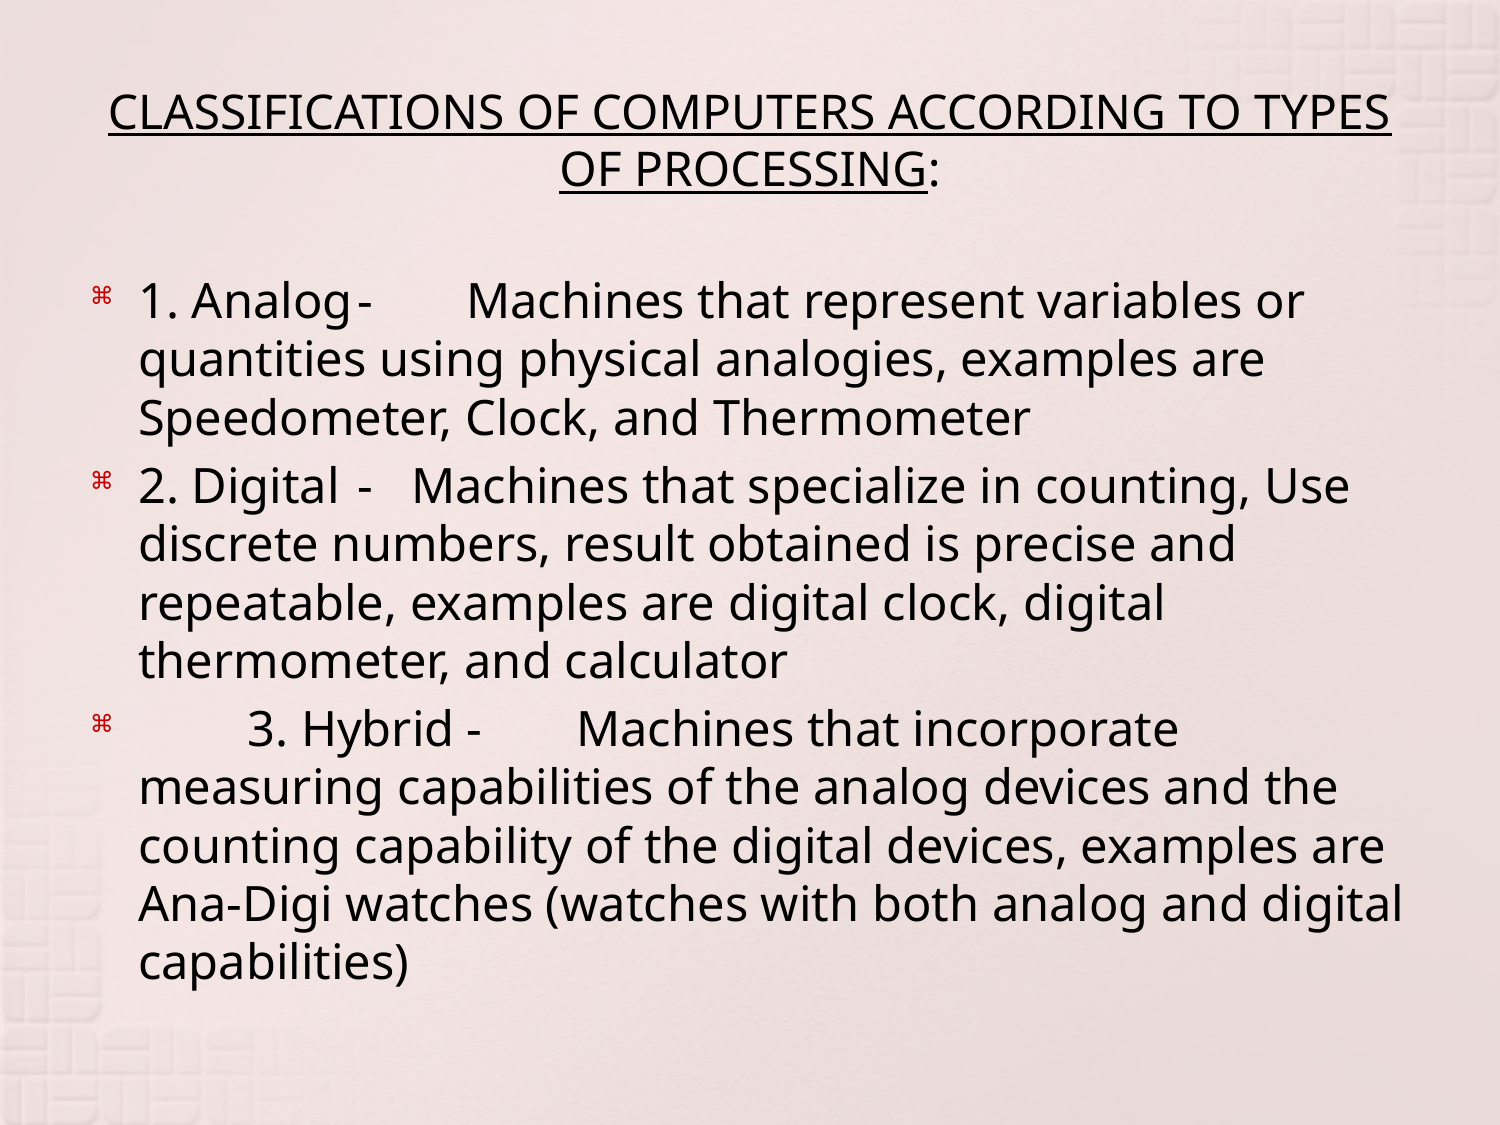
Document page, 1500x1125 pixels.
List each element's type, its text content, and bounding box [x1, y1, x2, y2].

list 1. Analog - Machines that represent variables or quantities using physical analogies, examples are Speedometer, Clock, and Thermometer 2. Digital - Machines that specialize in counting, Use discrete numbers, result obtained is precise and repeatable, examples are digital clock, digital thermometer, and calculator 3. Hybrid - Machines that incorporate measuring capabilities of the analog devices and the counting capability of the digital devices, examples are Ana-Digi watches (watches with both analog and digital capabilities) [75, 262, 1425, 1005]
title CLASSIFICATIONS OF COMPUTERS ACCORDING TO TYPES OF PROCESSING: [75, 45, 1425, 233]
